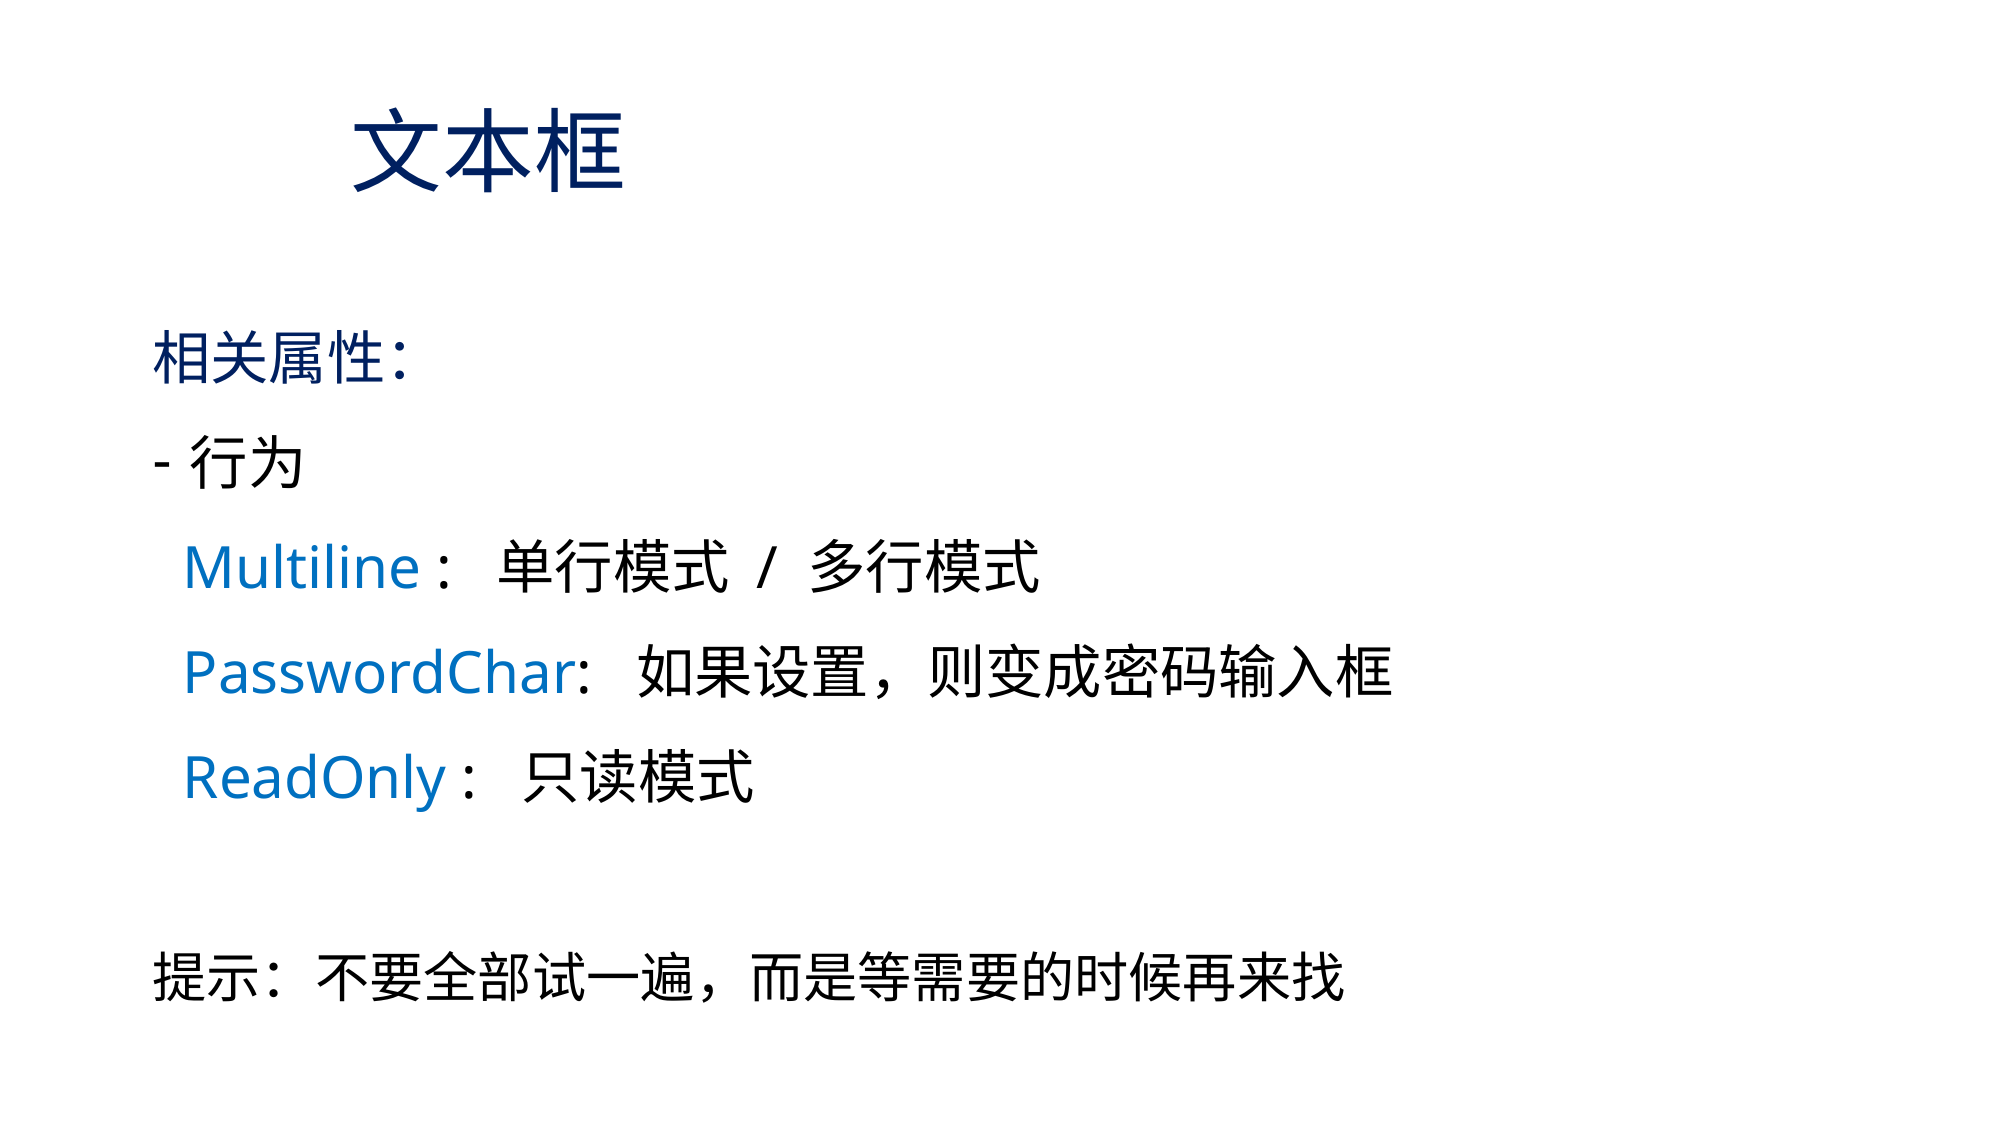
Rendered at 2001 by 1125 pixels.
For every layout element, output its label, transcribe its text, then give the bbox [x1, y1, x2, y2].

list 相关属性： 行为 Multiline : 单行模式 / 多行模式 PasswordChar: 如果设置，则变成密码输入框 ReadOnly : 只读模式 提示：不要全部试一遍，而是等需要的时候再来找 [137, 299, 1863, 1014]
title 文本框 [335, 90, 1680, 223]
